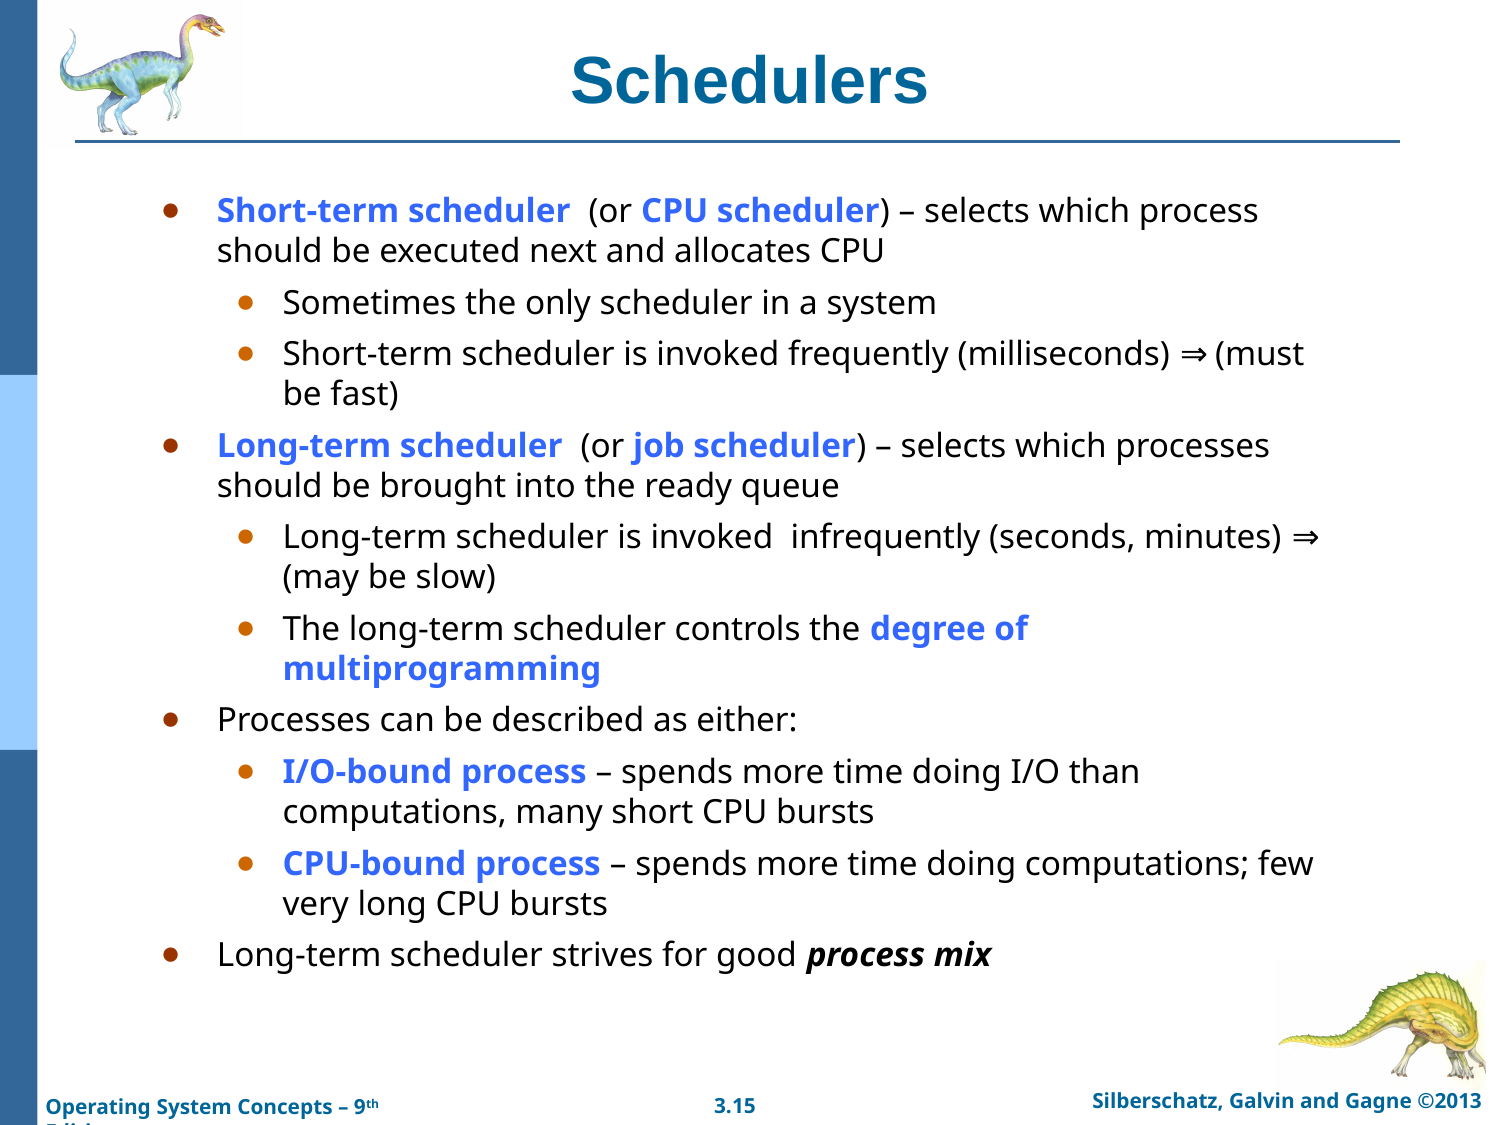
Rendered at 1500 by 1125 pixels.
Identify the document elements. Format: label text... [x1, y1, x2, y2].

list Short-term scheduler (or CPU scheduler) – selects which process should be executed next and allocates CPU Sometimes the only scheduler in a system Short-term scheduler is invoked frequently (milliseconds) ⇒ (must be fast) Long-term scheduler (or job scheduler) – selects which processes should be brought into the ready queue Long-term scheduler is invoked infrequently (seconds, minutes) ⇒ (may be slow) The long-term scheduler controls the degree of multiprogramming Processes can be described as either: I/O-bound process – spends more time doing I/O than computations, many short CPU bursts CPU-bound process – spends more time doing computations; few very long CPU bursts Long-term scheduler strives for good process mix [145, 181, 1369, 1006]
picture [1275, 959, 1486, 1090]
picture [46, 0, 243, 149]
title Schedulers [75, 29, 1425, 125]
